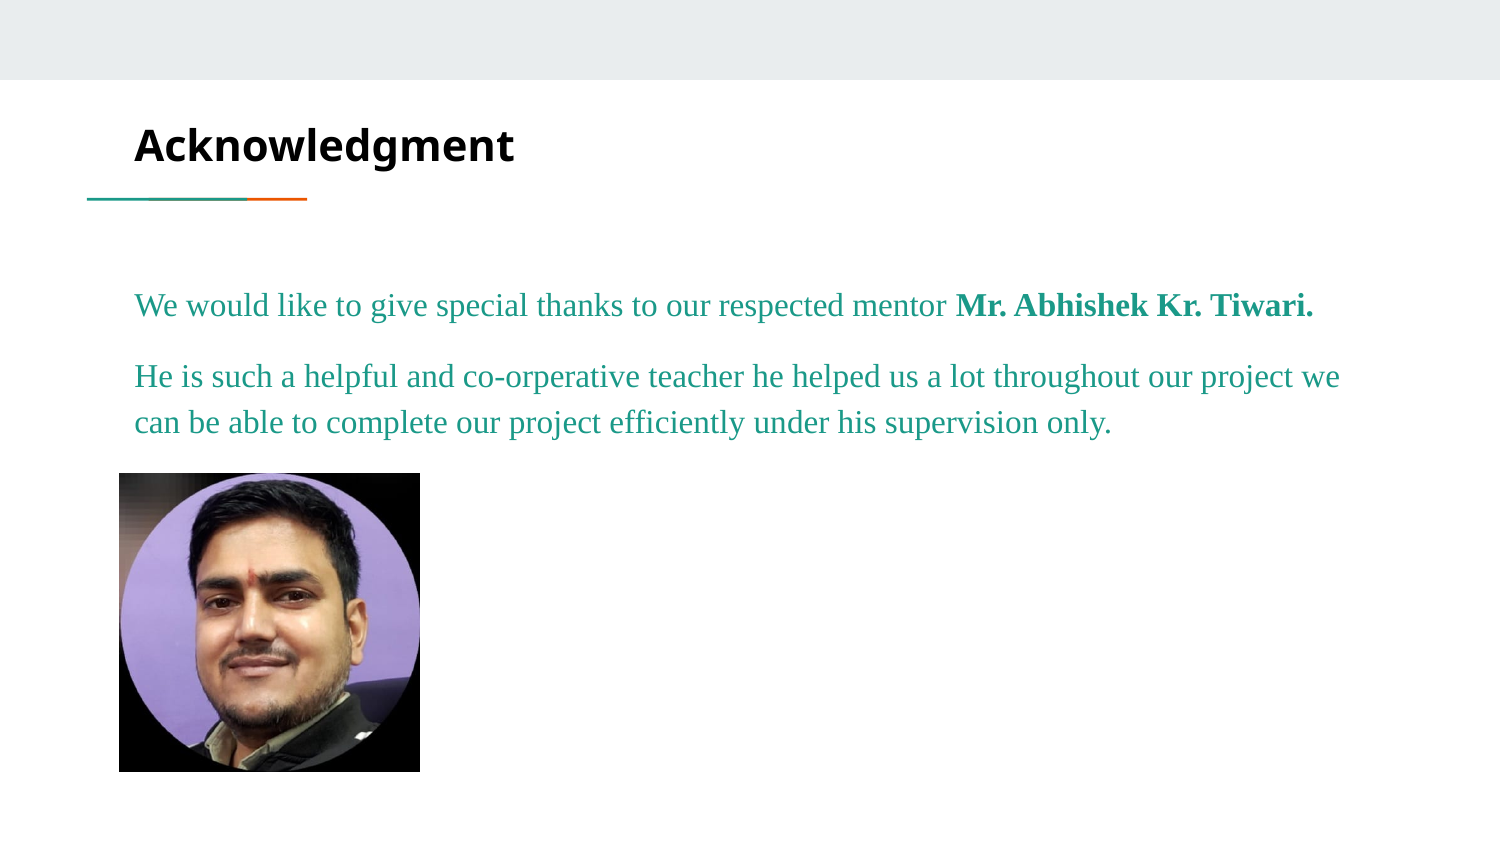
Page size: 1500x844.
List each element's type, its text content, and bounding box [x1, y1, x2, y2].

picture [119, 472, 420, 773]
list We would like to give special thanks to our respected mentor Mr. Abhishek Kr. Tiwari. He is such a helpful and co-orperative teacher he helped us a lot throughout our project we can be able to complete our project efficiently under his supervision only. [119, 262, 1381, 634]
title Acknowledgment [119, 71, 1381, 160]
